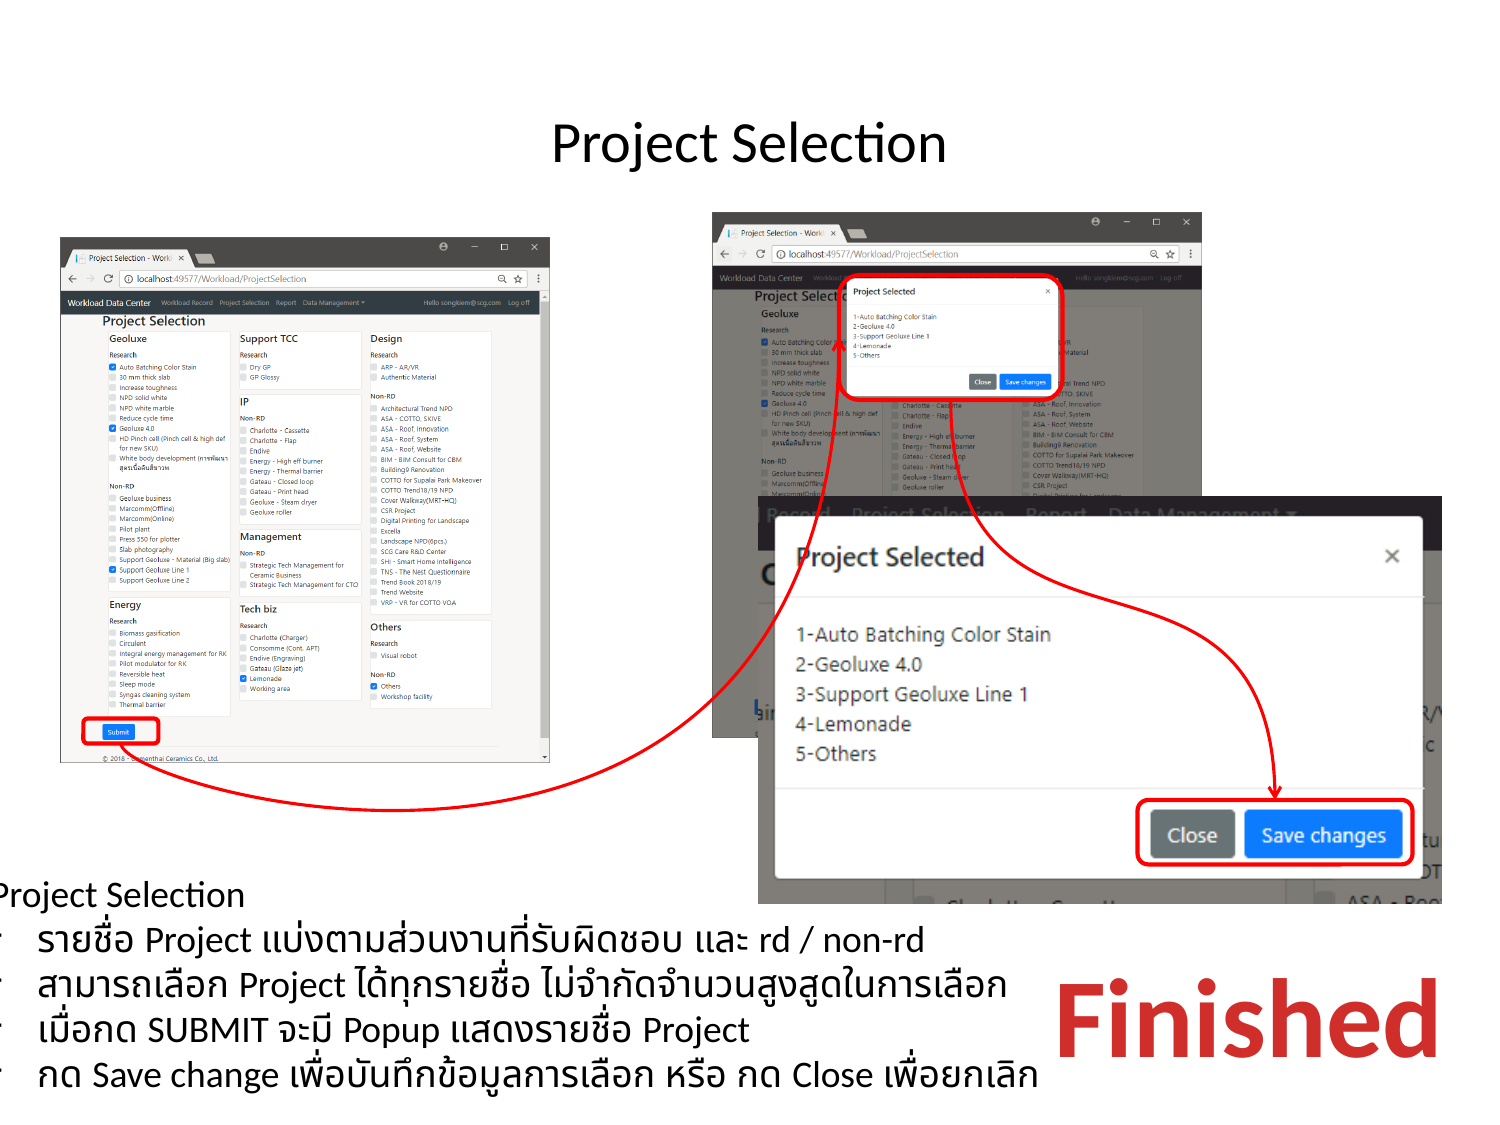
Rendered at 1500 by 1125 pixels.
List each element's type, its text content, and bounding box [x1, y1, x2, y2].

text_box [276, 181, 684, 900]
picture [712, 212, 1442, 904]
text_box Finished [1039, 937, 1460, 1088]
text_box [912, 437, 1314, 763]
picture [60, 237, 276, 763]
text_box Project Selection รายชื่อ Project แบ่งตามส่วนงานที่รับผิดชอบ และ rd / non-rd สามารถเลือก Project ได้ทุกรายชื่อ ไม่จำกัดจำนวนสูงสูดในการเลือก เมื่อกด SUBMIT จะมี Popup แสดงรายชื่อ Project กด Save change เพื่อบันทึกข้อมูลการเลือก หรือ กด Close เพื่อยกเลิก [0, 862, 1055, 1103]
title Project Selection [75, 45, 1425, 233]
